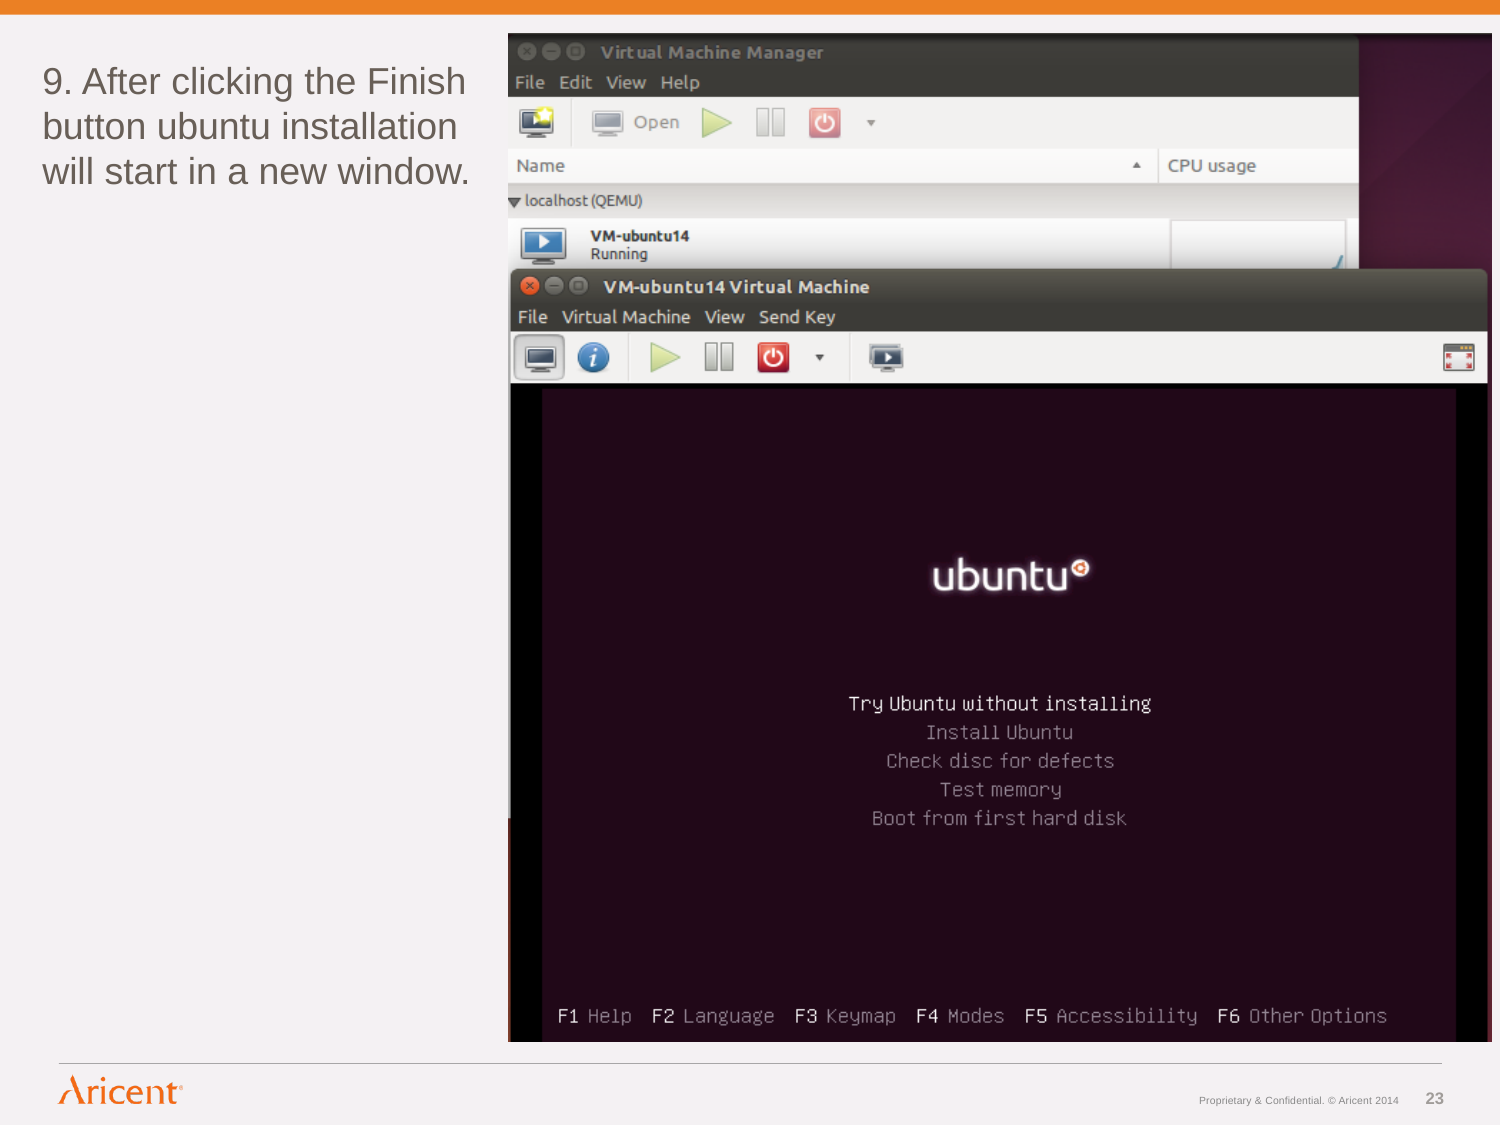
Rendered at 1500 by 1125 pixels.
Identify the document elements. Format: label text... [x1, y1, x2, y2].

slide_number 23 [1422, 1085, 1444, 1111]
picture [507, 33, 1492, 1043]
list 9. After clicking the Finish button ubuntu installation will start in a new window. [17, 49, 502, 1041]
picture [57, 1074, 183, 1104]
